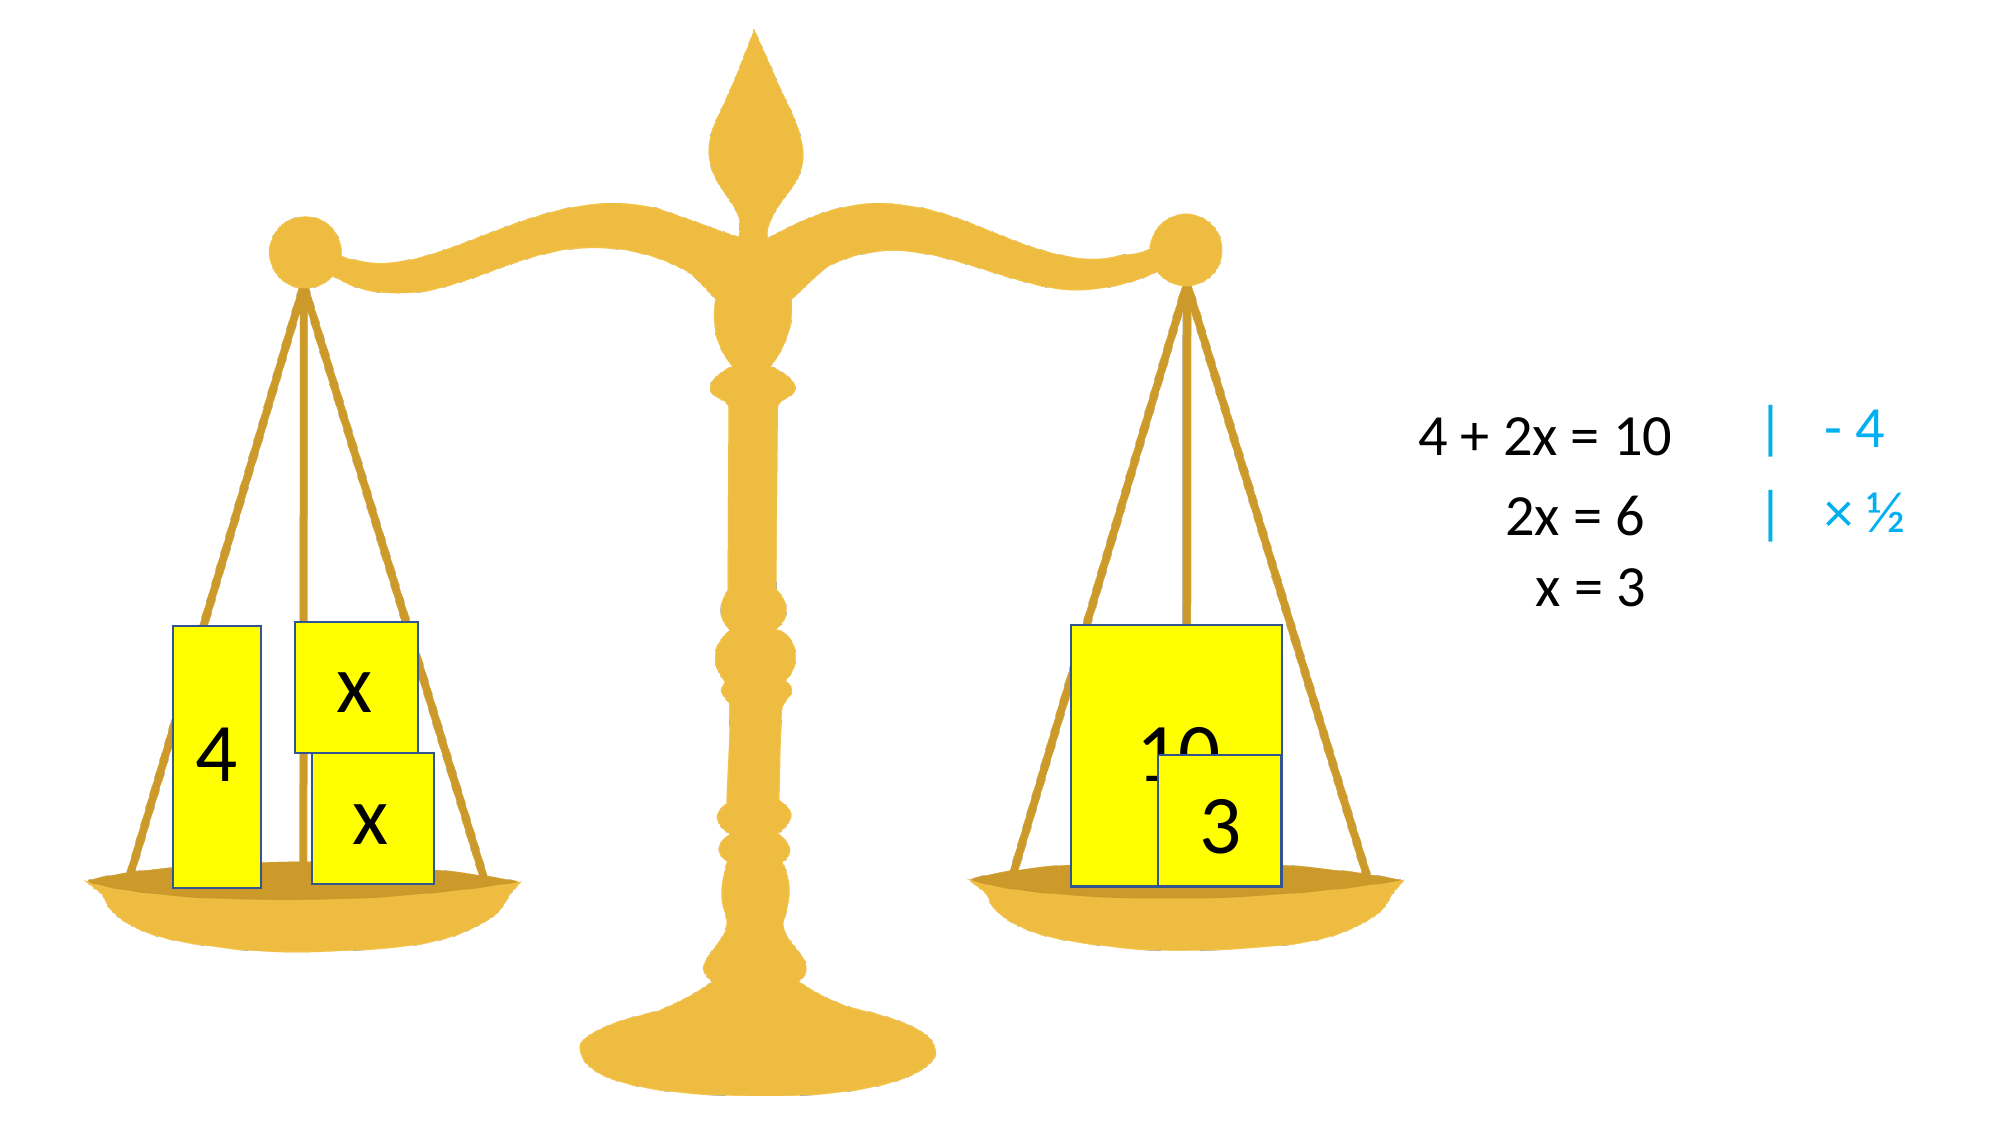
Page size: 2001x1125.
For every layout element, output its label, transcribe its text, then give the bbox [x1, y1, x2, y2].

text_box 2x = 6 [1490, 469, 1666, 555]
text_box x = 3 [1521, 540, 1696, 626]
text_box 4 + 2x = 10 [1404, 389, 1708, 475]
text_box | × ½ [1743, 466, 1935, 552]
picture [84, 29, 1404, 1096]
text_box | - 4 [1743, 382, 1935, 466]
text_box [295, 621, 418, 753]
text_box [172, 624, 1282, 889]
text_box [1158, 755, 1281, 886]
